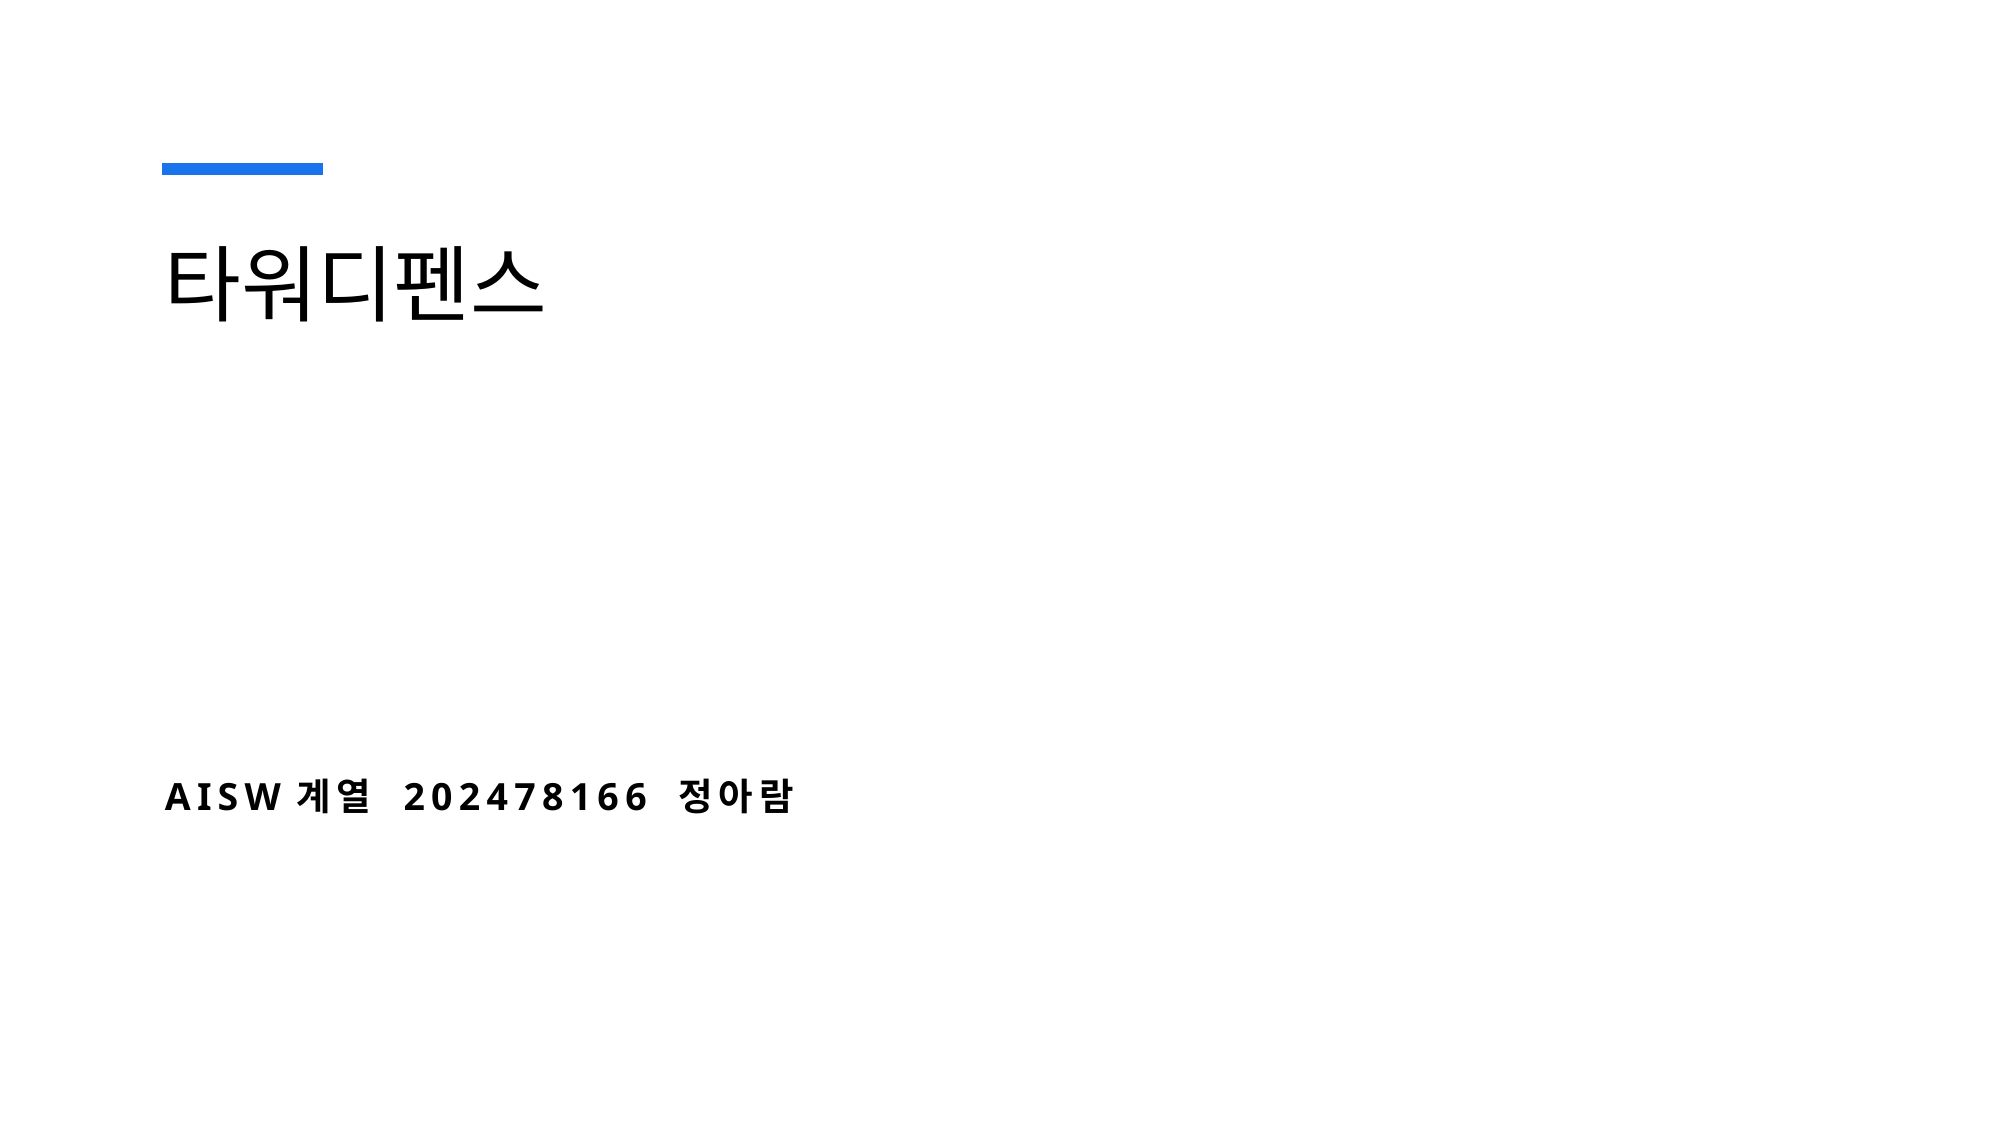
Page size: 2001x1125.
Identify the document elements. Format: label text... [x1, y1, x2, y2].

title 타워디펜스 [149, 224, 1124, 668]
subtitle Aisw계열 202478166 정아람 [149, 752, 1124, 964]
